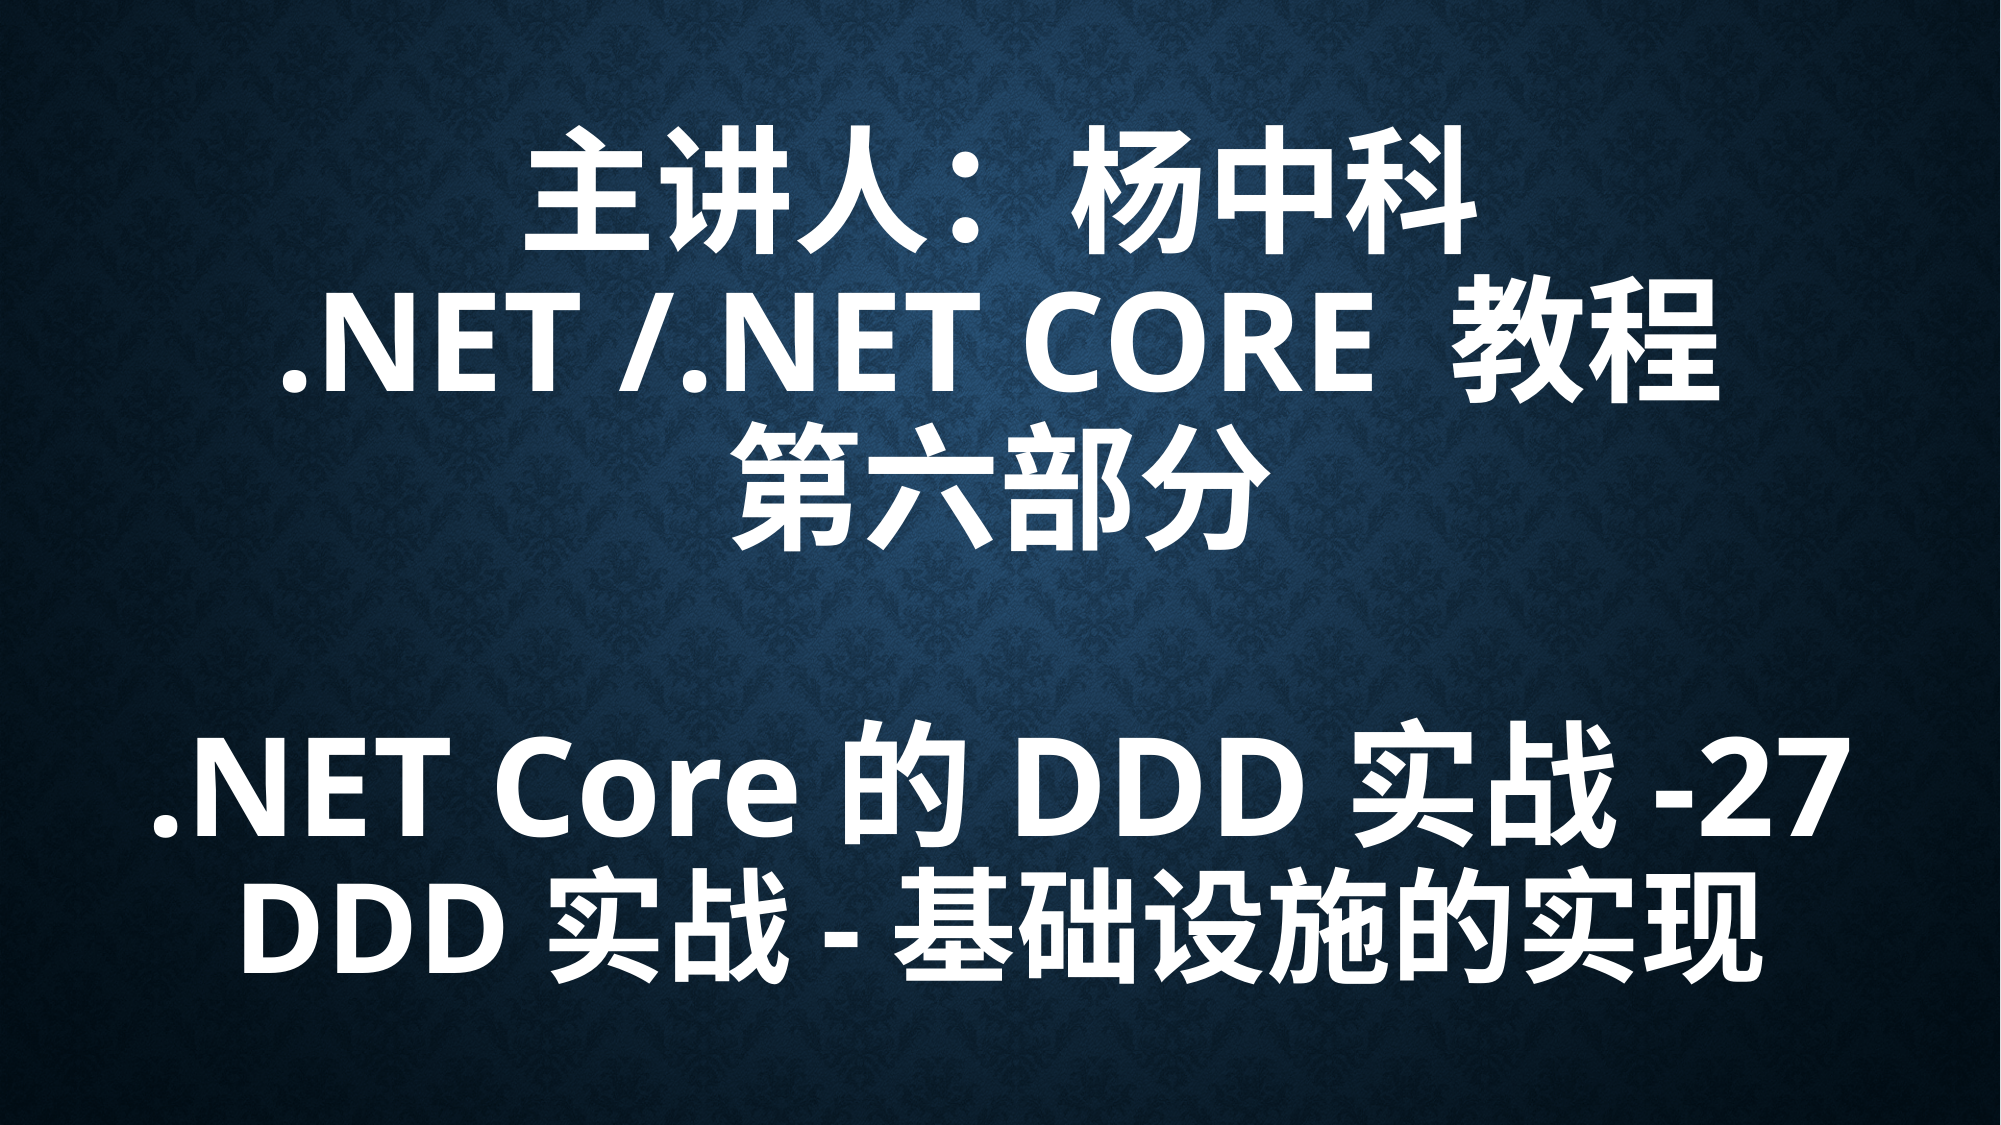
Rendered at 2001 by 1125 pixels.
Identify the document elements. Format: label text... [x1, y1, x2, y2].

title 主讲人：杨中科 .NET /.NET Core 教程 第六部分 .NET Core的DDD实战-27 DDD实战-基础设施的实现 [55, 52, 1945, 1073]
